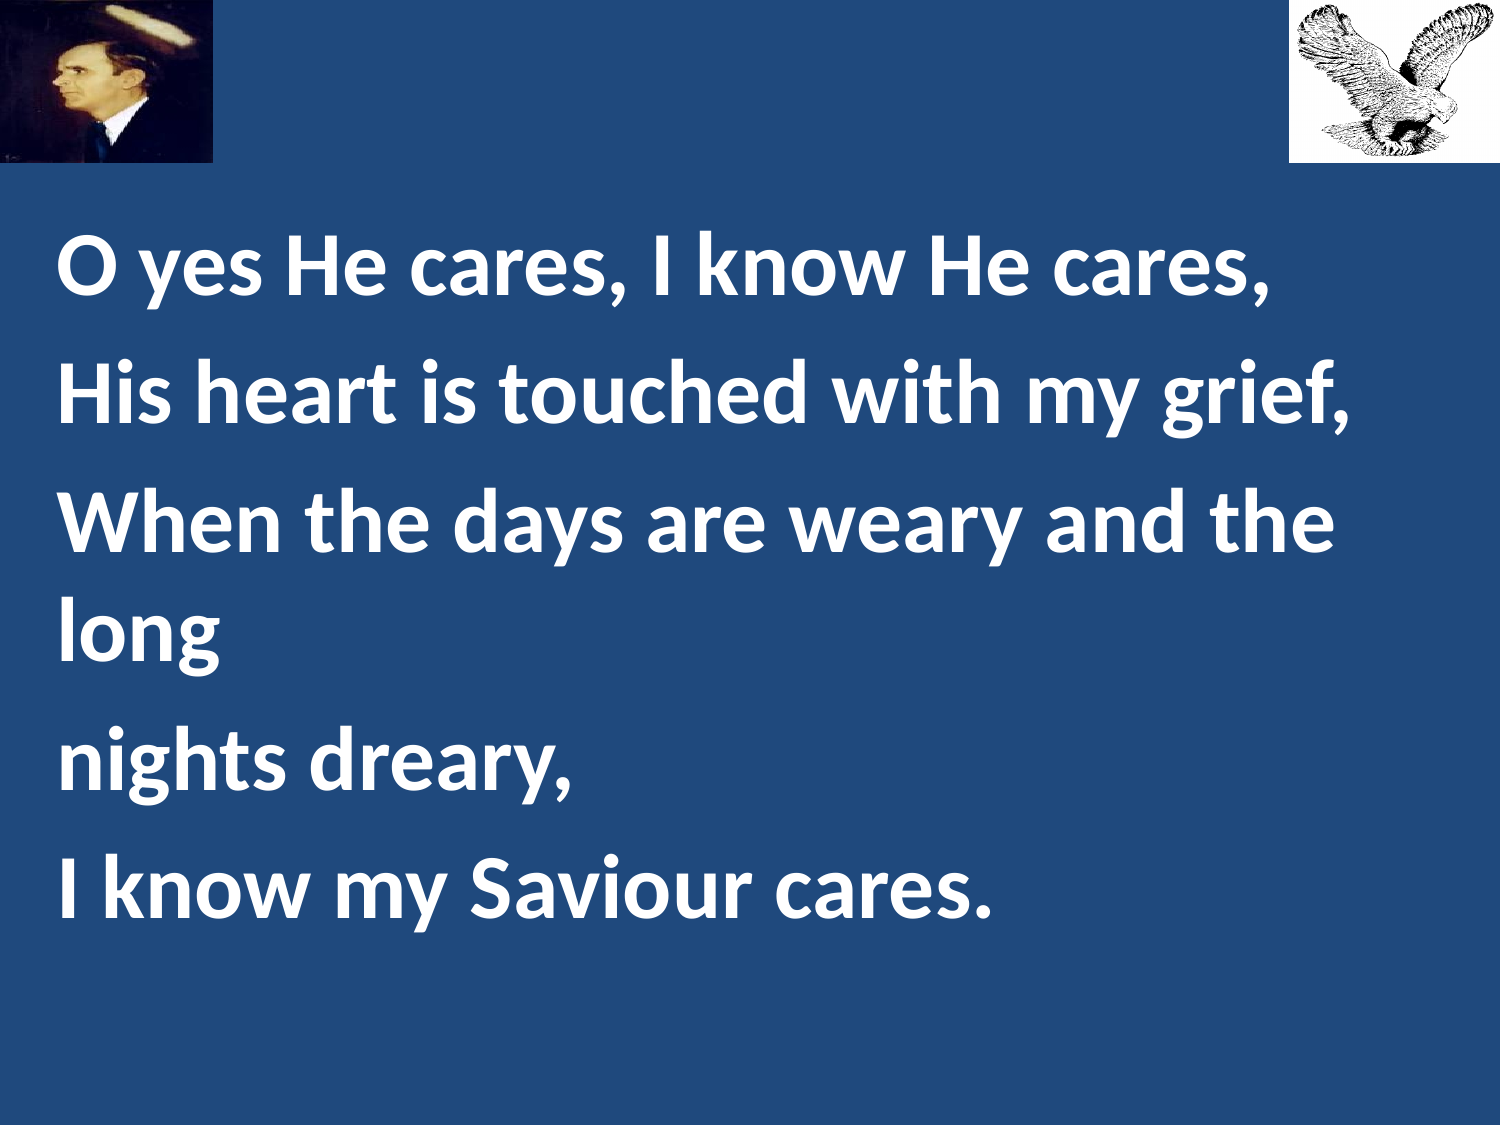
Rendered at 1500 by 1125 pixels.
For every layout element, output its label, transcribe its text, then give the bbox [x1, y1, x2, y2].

list O yes He cares, I know He cares, His heart is touched with my grief, When the days are weary and the long nights dreary, I know my Saviour cares. [41, 196, 1392, 1017]
picture [1288, 0, 1500, 163]
picture [0, 0, 213, 163]
